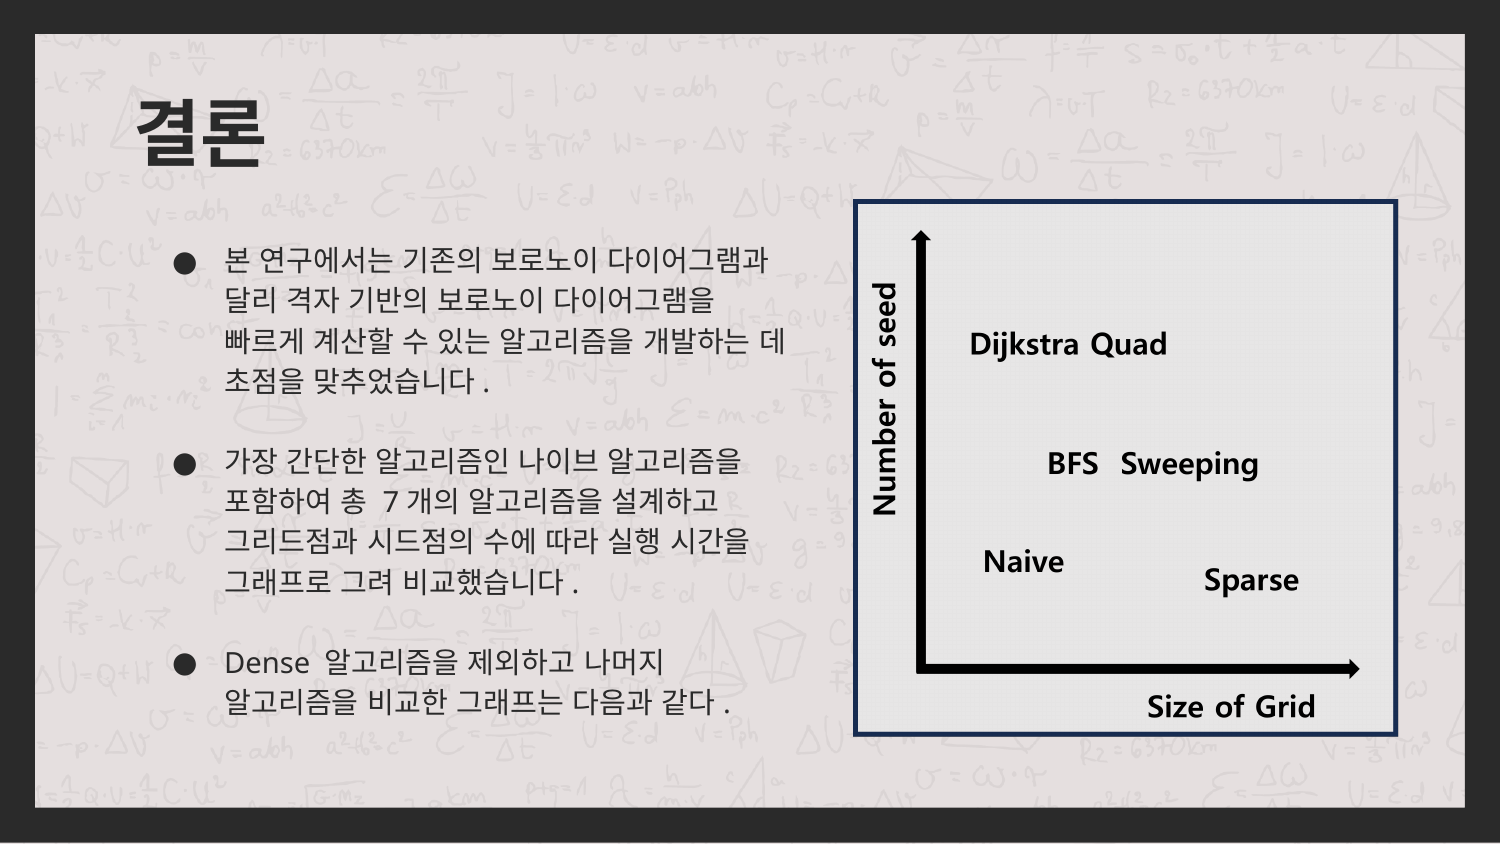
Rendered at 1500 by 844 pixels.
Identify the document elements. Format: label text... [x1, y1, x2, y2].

picture [853, 199, 1457, 743]
list 본 연구에서는 기존의 보로노이 다이어그램과 달리 격자 기반의 보로노이 다이어그램을 빠르게 계산할 수 있는 알고리즘을 개발하는 데 초점을 맞추었습니다. 가장 간단한 알고리즘인 나이브 알고리즘을 포함하여 총 7개의 알고리즘을 설계하고 그리드점과 시드점의 수에 따라 실행 시간을 그래프로 그려 비교했습니다. Dense 알고리즘을 제외하고 나머지 알고리즘을 비교한 그래프는 다음과 같다. [134, 222, 804, 779]
title 결론 [118, 72, 1382, 167]
